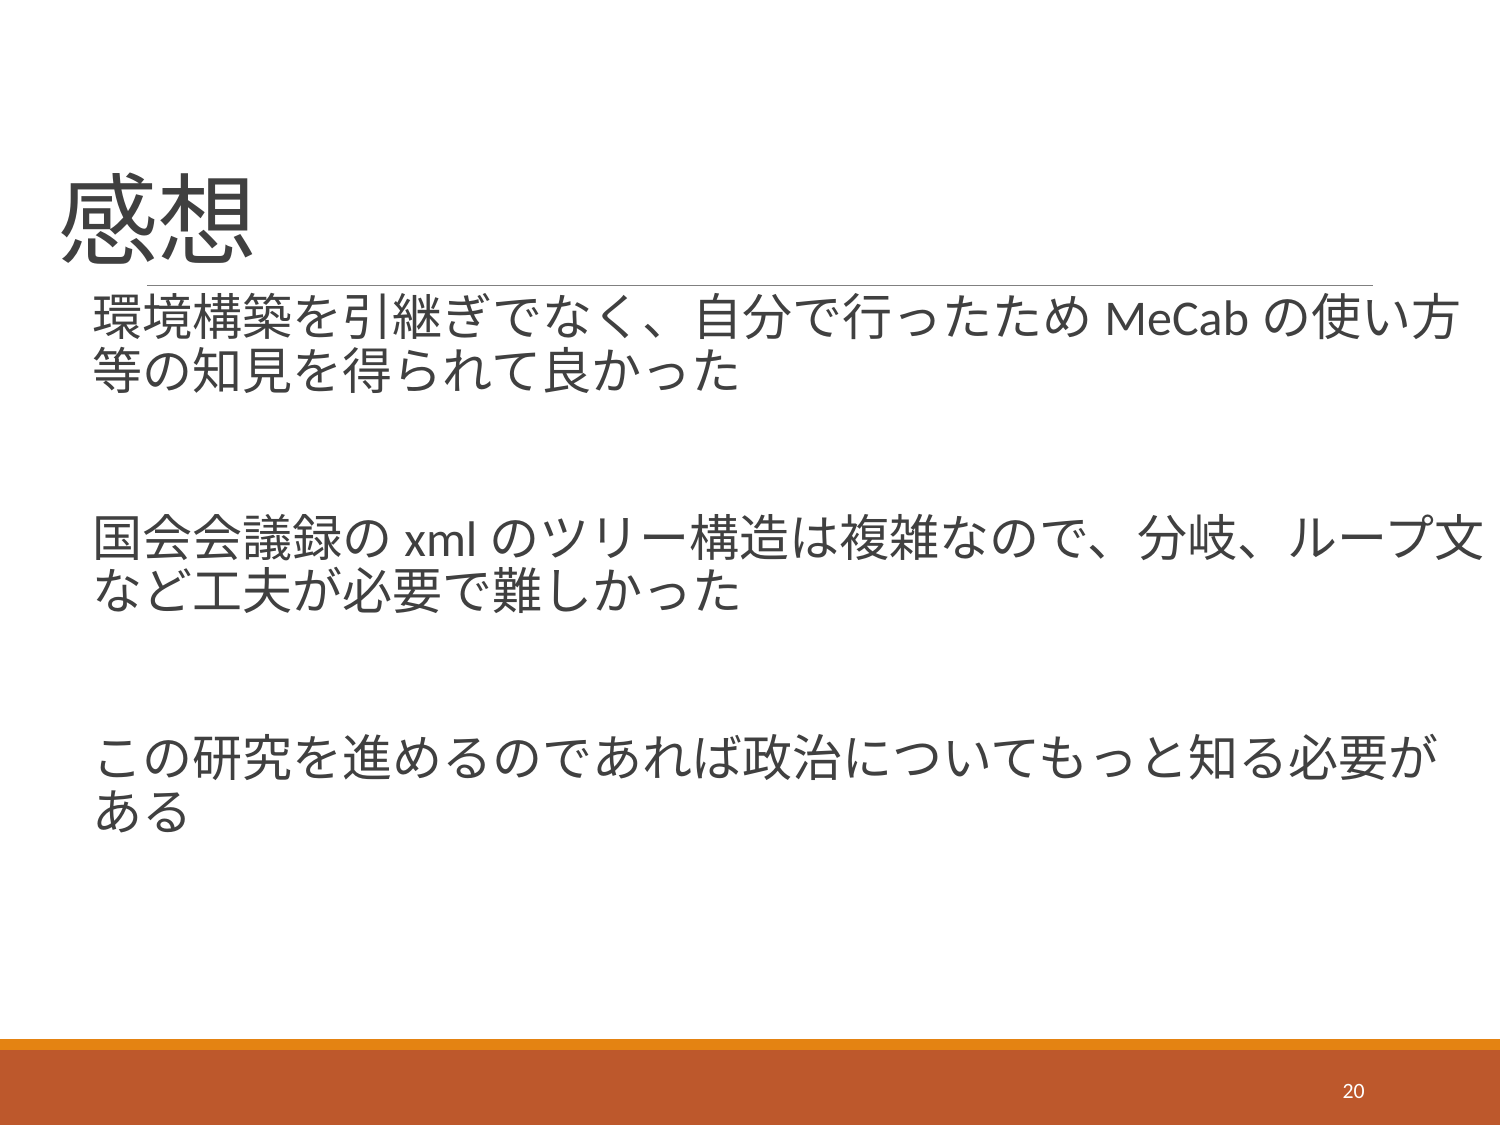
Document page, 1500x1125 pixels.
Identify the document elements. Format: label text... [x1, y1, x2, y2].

title 感想 [43, 140, 1282, 285]
list 環境構築を引継ぎでなく、自分で行ったためMeCabの使い方等の知見を得られて良かった 国会会議録のxmlのツリー構造は複雑なので、分岐、ループ文など工夫が必要で難しかった この研究を進めるのであれば政治についてもっと知る必要がある [92, 285, 1486, 1062]
slide_number 20 [1218, 1059, 1380, 1120]
